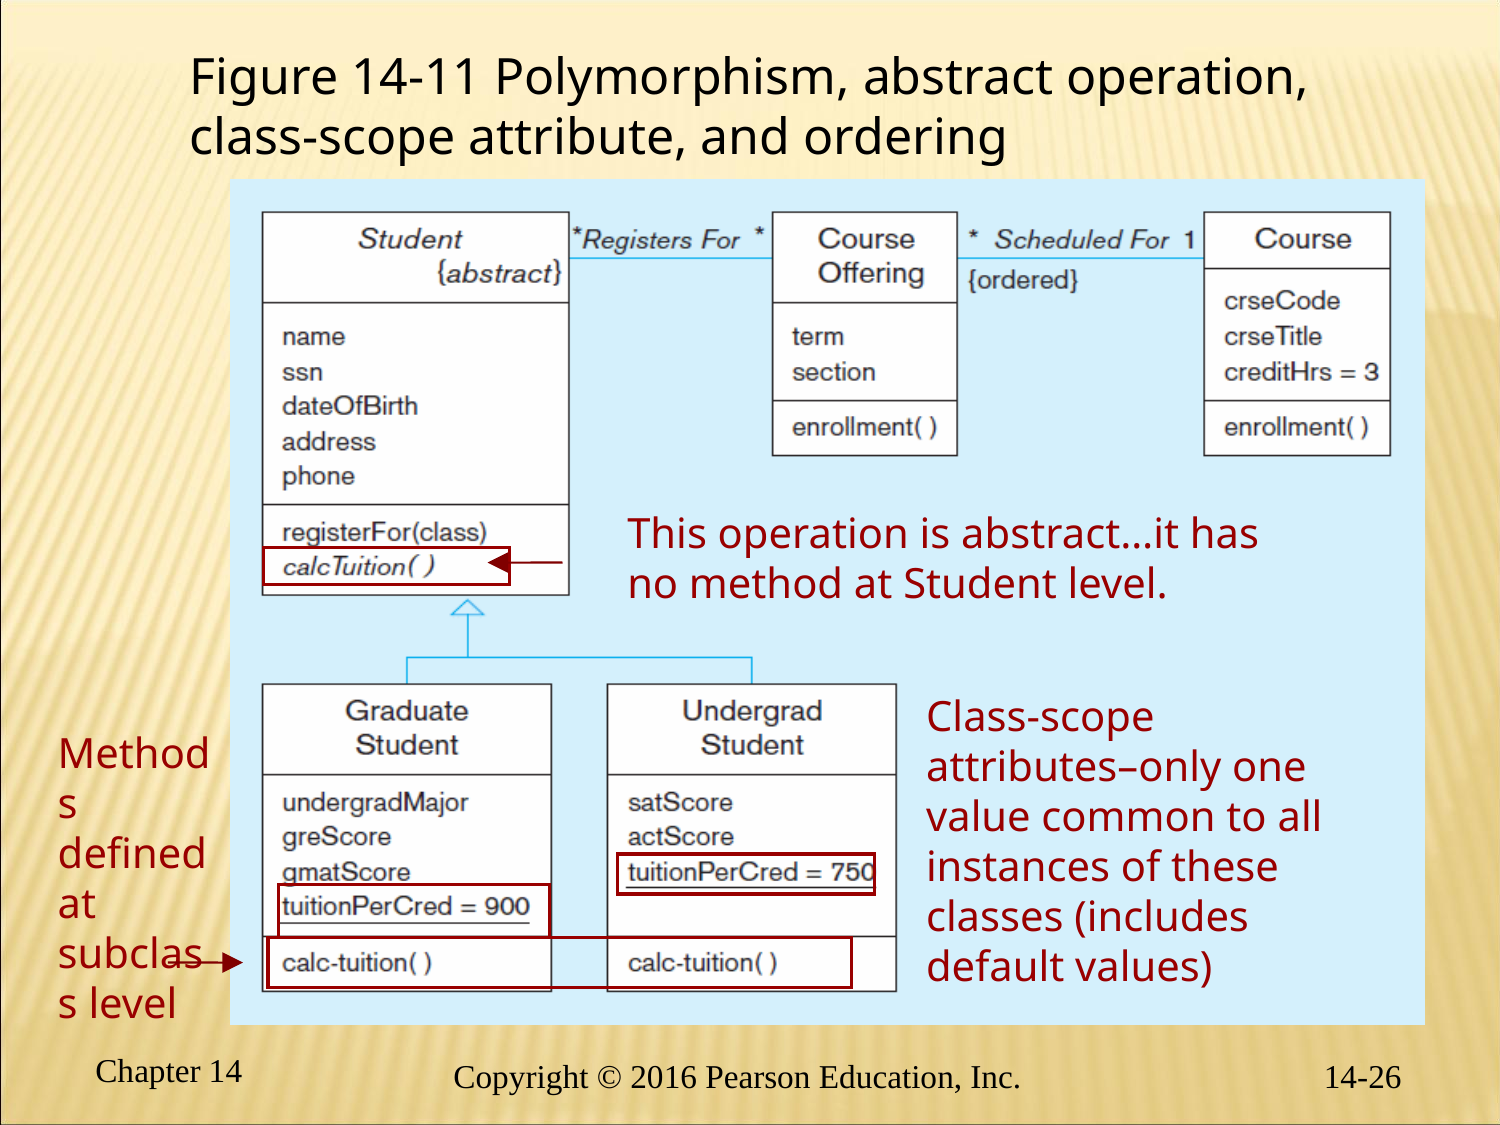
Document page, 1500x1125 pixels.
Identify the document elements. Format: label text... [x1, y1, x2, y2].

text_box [263, 499, 1326, 617]
text_box Figure 14-11 Polymorphism, abstract operation, class-scope attribute, and ordering [174, 37, 1438, 173]
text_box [277, 681, 1388, 951]
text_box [42, 719, 852, 988]
picture [0, 0, 1500, 1125]
